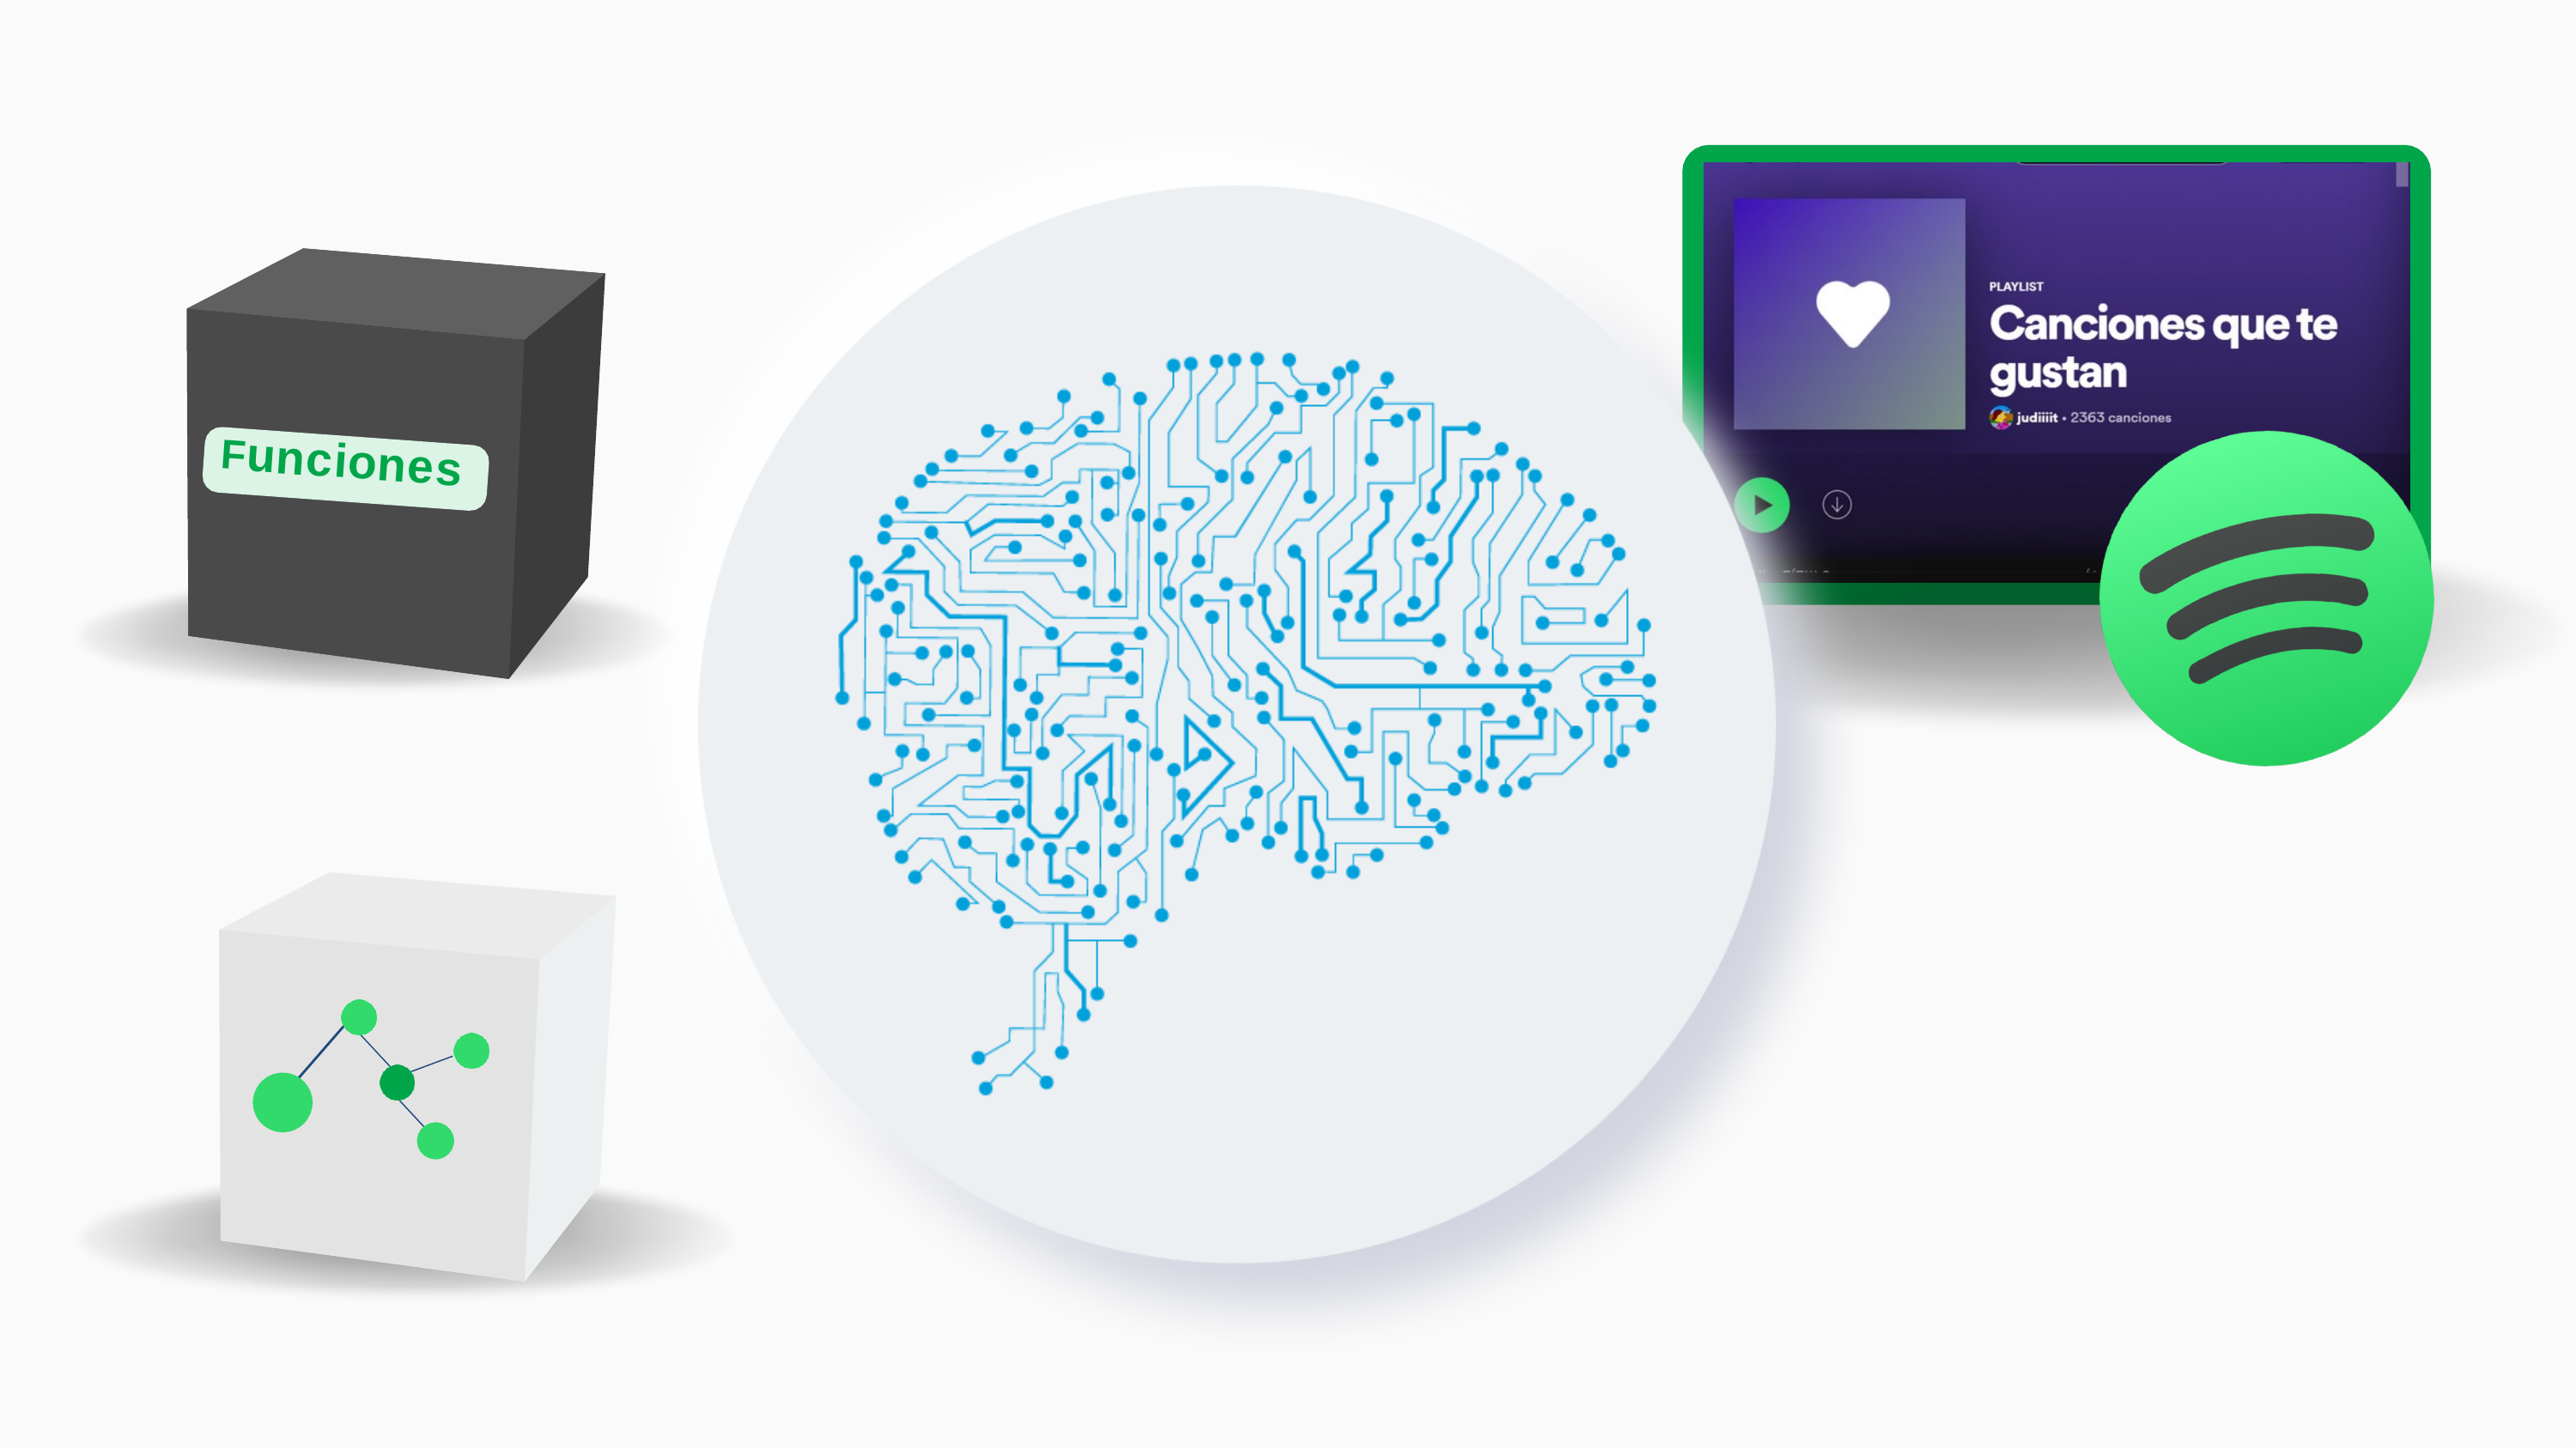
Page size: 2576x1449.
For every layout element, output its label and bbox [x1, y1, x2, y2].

text_box [70, 90, 2576, 1359]
